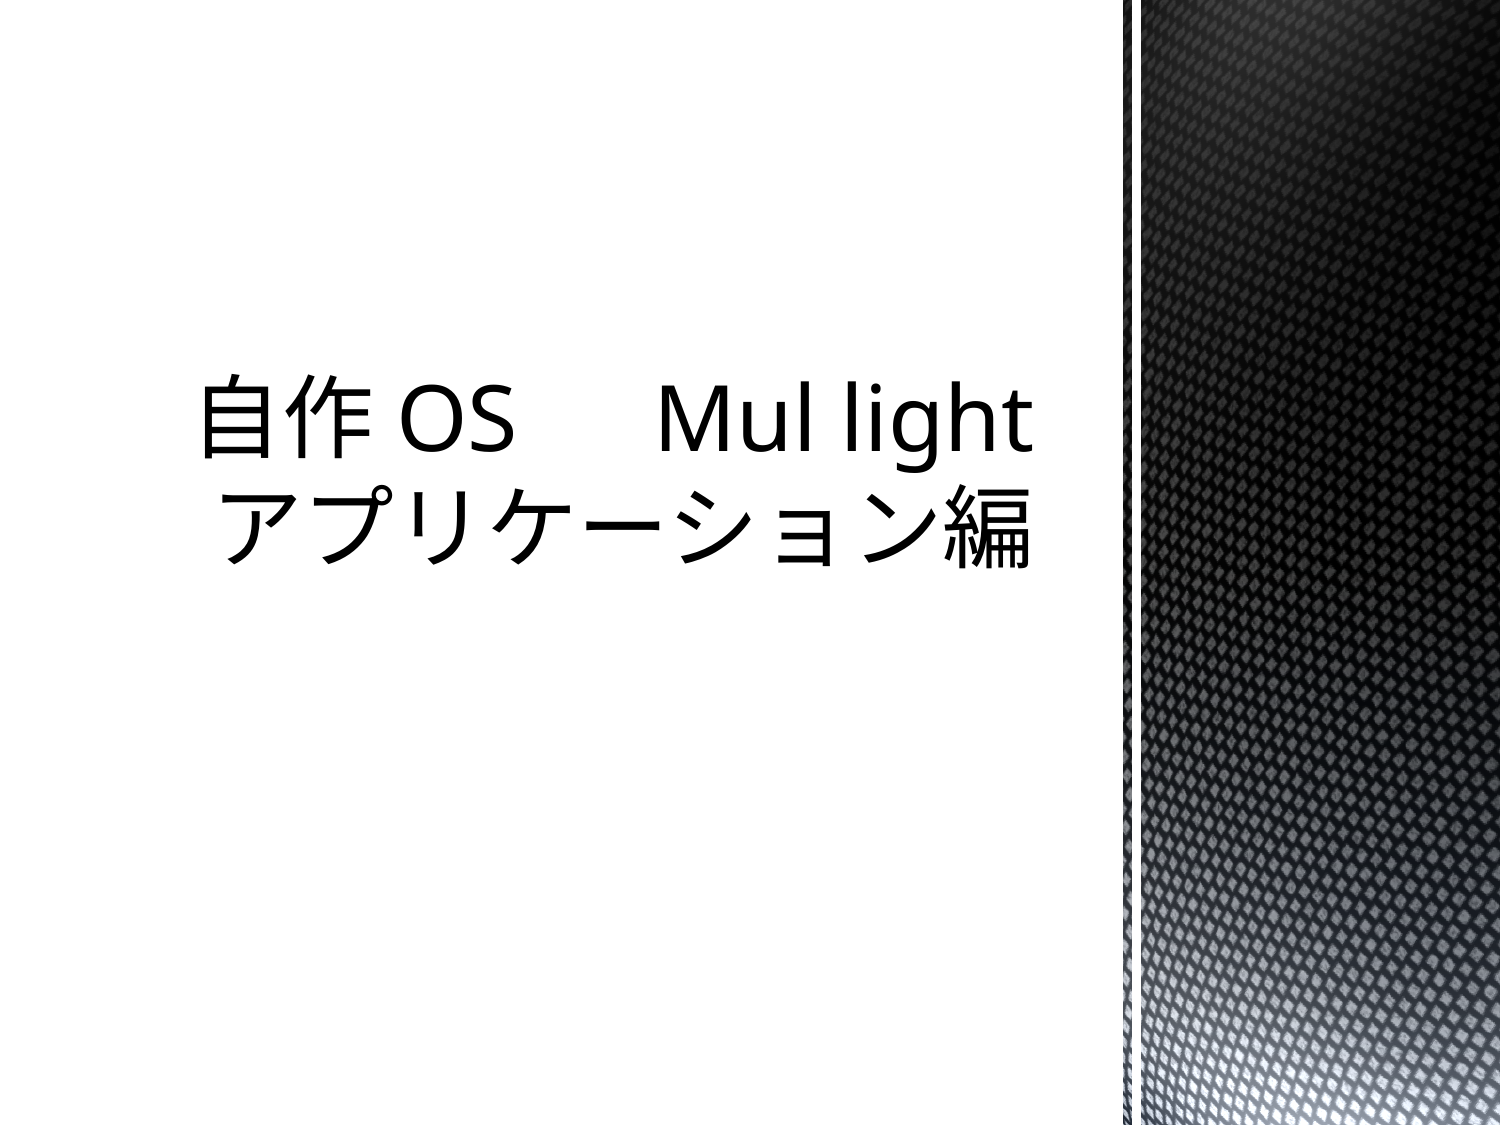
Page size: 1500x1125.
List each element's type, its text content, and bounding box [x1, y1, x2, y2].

title 自作OS Mul light アプリケーション編 [100, 237, 1050, 588]
picture [1123, 0, 1500, 1125]
